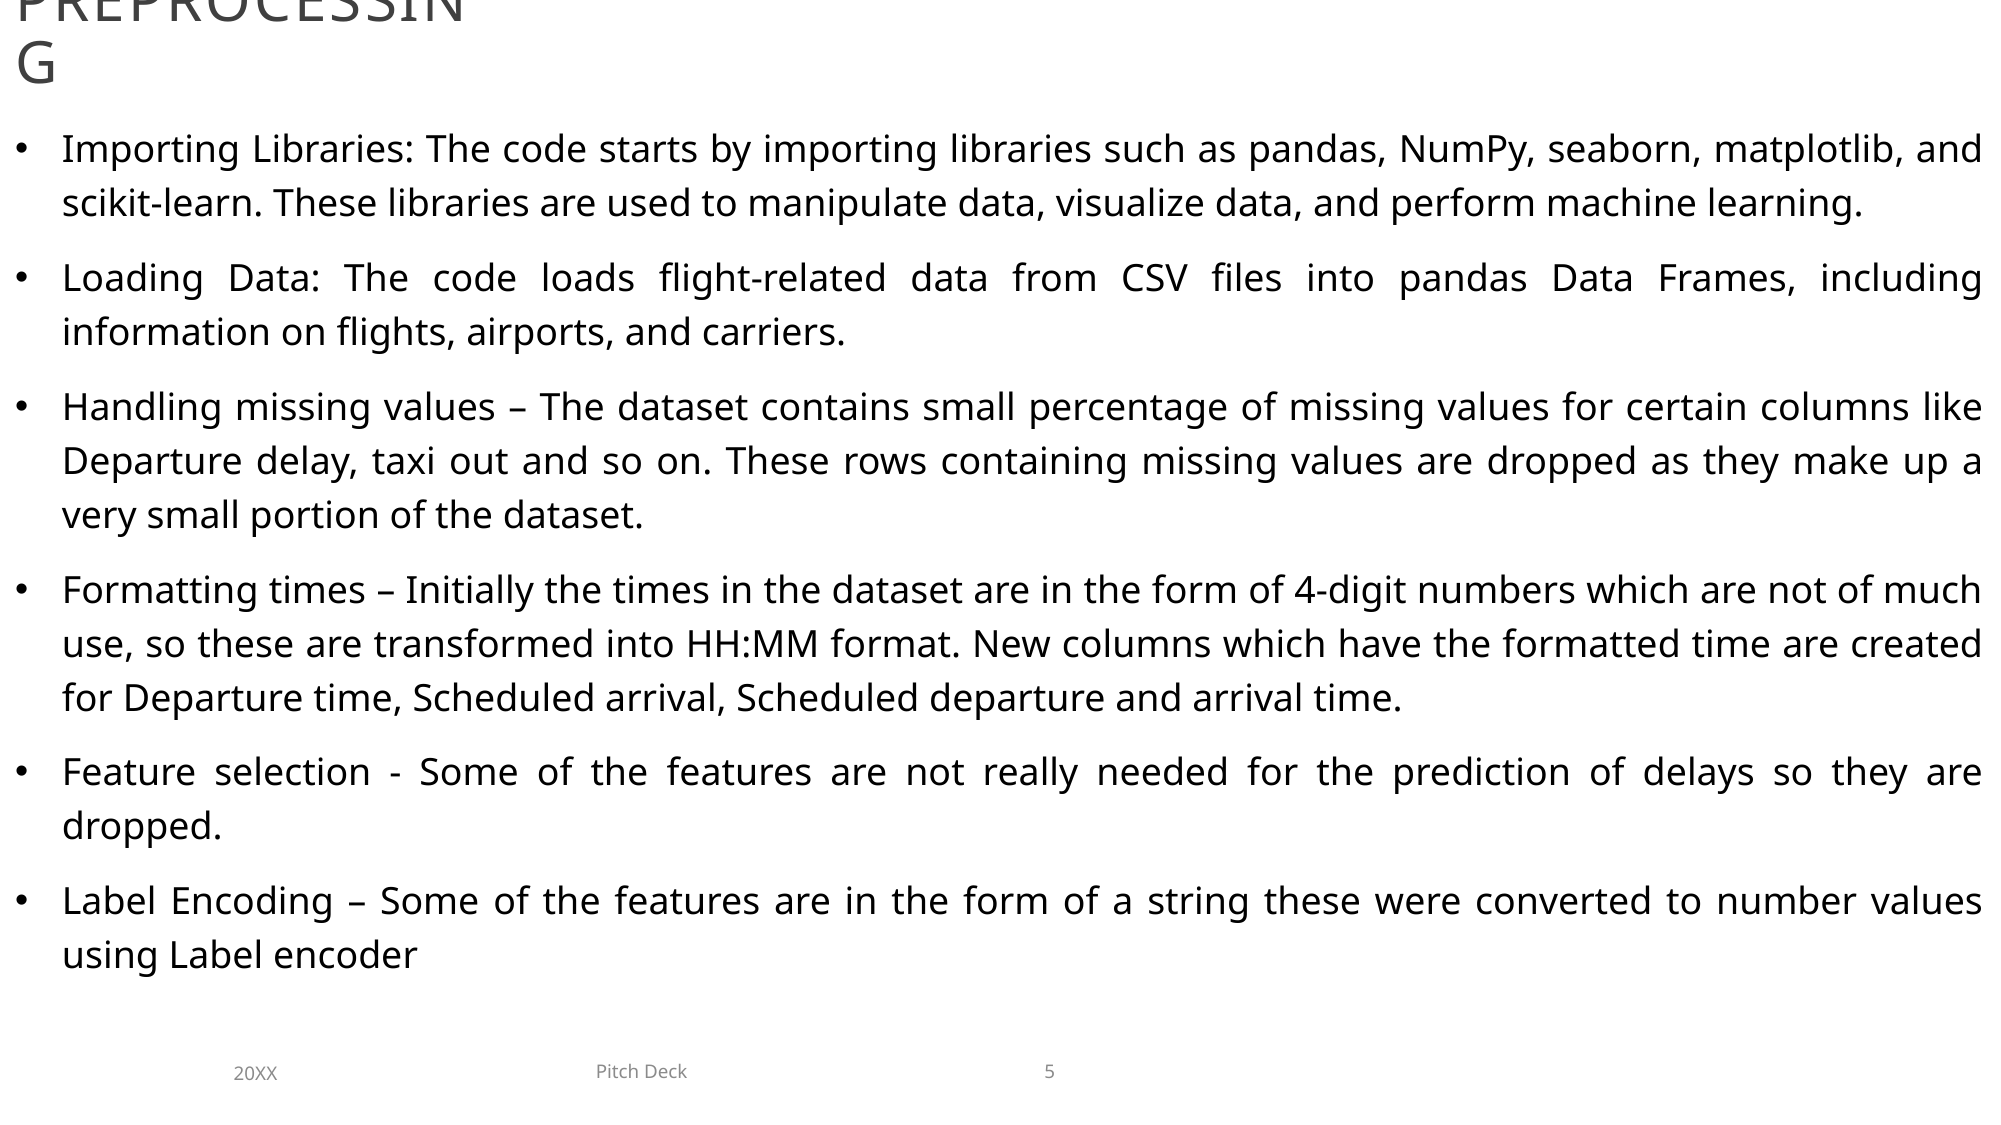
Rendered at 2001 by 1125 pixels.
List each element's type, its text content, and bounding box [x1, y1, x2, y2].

title Preprocessing [0, 24, 521, 108]
list Importing Libraries: The code starts by importing libraries such as pandas, NumPy, seaborn, matplotlib, and scikit-learn. These libraries are used to manipulate data, visualize data, and perform machine learning. Loading Data: The code loads flight-related data from CSV files into pandas Data Frames, including information on flights, airports, and carriers. Handling missing values – The dataset contains small percentage of missing values for certain columns like Departure delay, taxi out and so on. These rows containing missing values are dropped as they make up a very small portion of the dataset. Formatting times – Initially the times in the dataset are in the form of 4-digit numbers which are not of much use, so these are transformed into HH:MM format. New columns which have the formatted time are created for Departure time, Scheduled arrival, Scheduled departure and arrival time. Feature selection - Some of the features are not really needed for the prediction of delays so they are dropped. Label Encoding – Some of the features are in the form of a string these were converted to number values using Label encoder [0, 108, 2000, 1025]
slide_number 5 [908, 1042, 1071, 1103]
footer Pitch Deck [437, 1042, 846, 1103]
slide_number 20XX [218, 1042, 381, 1103]
